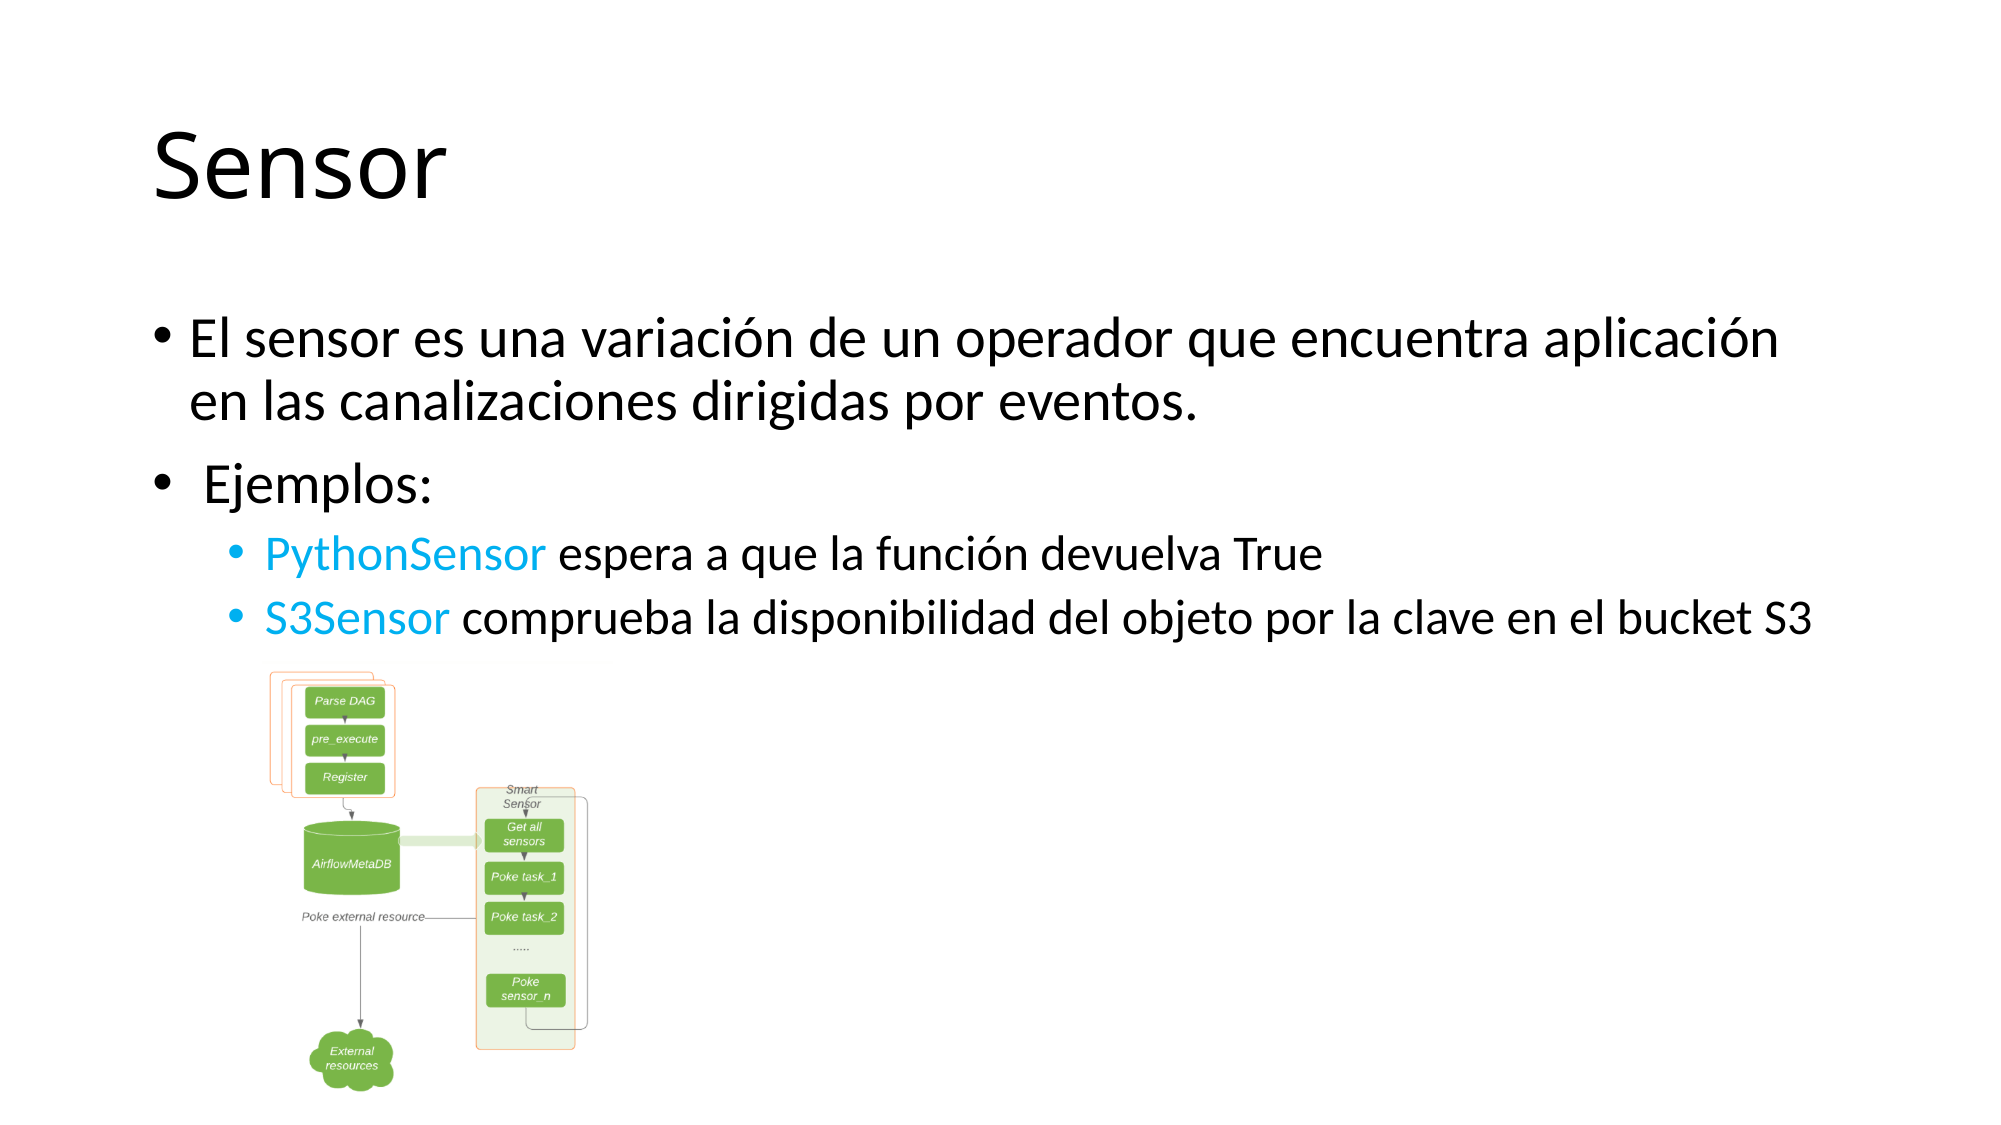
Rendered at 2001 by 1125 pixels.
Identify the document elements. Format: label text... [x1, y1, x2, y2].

title Sensor [137, 59, 1863, 278]
picture [262, 661, 613, 1108]
list El sensor es una variación de un operador que encuentra aplicación en las canalizaciones dirigidas por eventos. Ejemplos: PythonSensor espera a que la función devuelva True S3Sensor comprueba la disponibilidad del objeto por la clave en el bucket S3 [137, 299, 1863, 1014]
